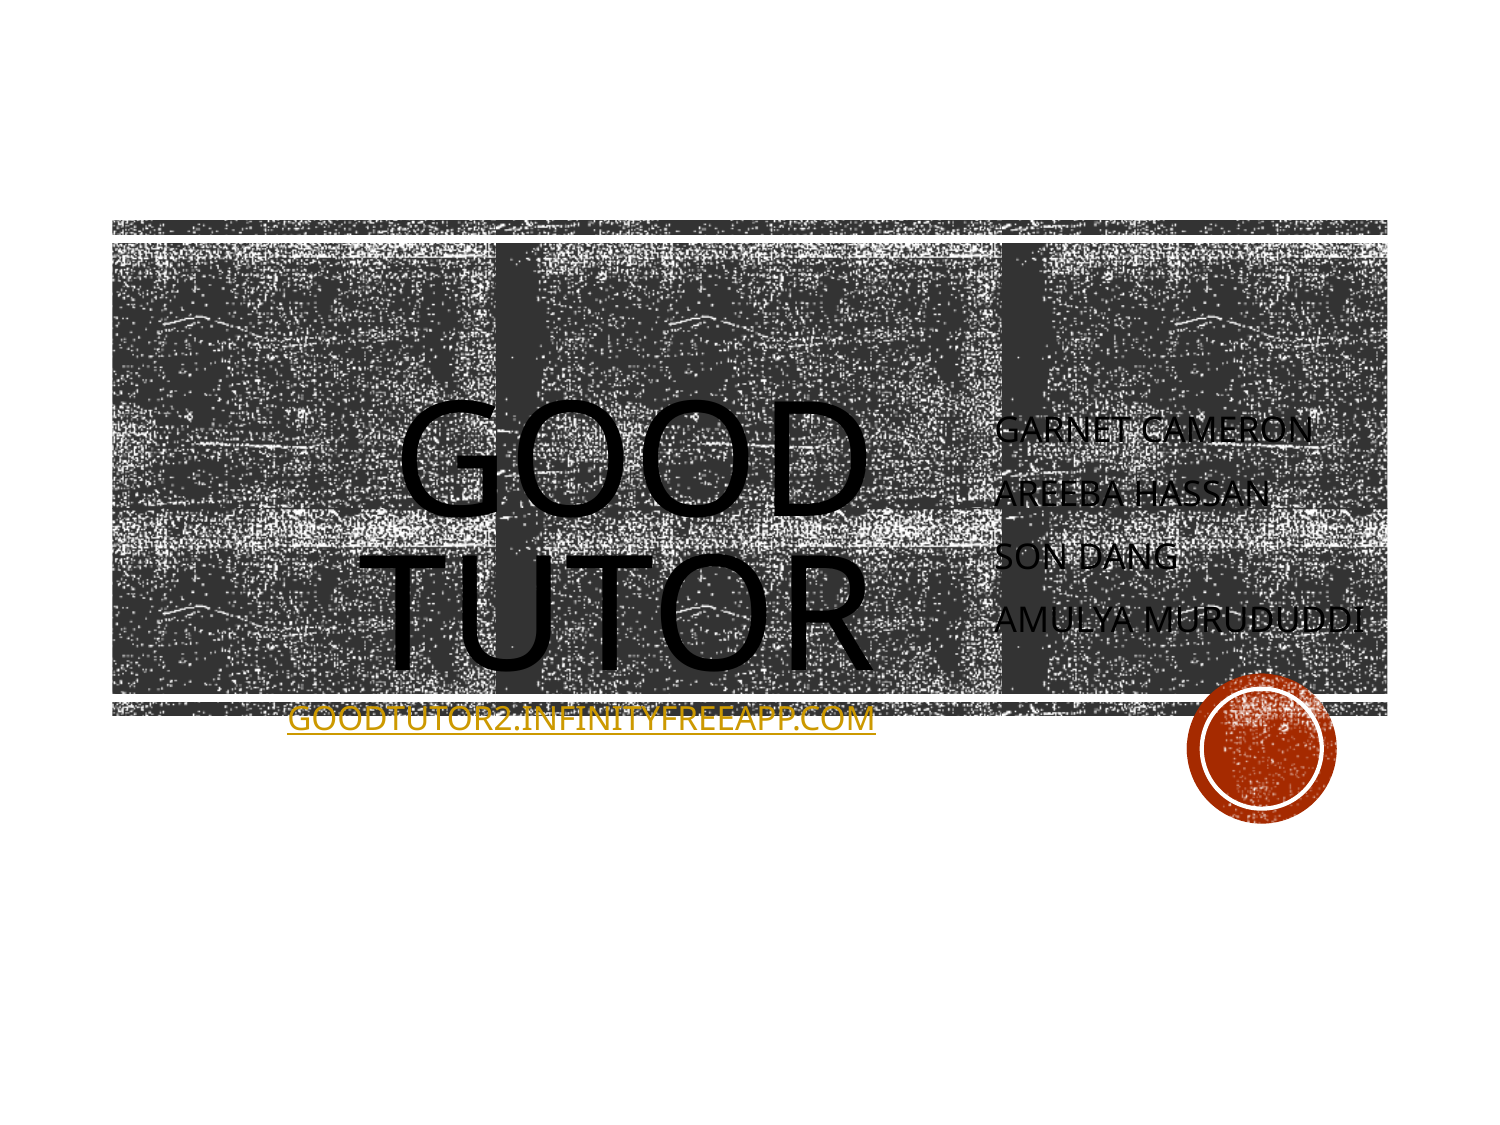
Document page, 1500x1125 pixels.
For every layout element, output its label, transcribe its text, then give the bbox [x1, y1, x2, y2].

subtitle GARNET CAMERON AREEBA HASSAN SON DANG AMULYA MURUDUDDI [979, 275, 1421, 841]
title GOOD TUTOR goodtutor2.infinityfreeapp.com [84, 190, 892, 942]
